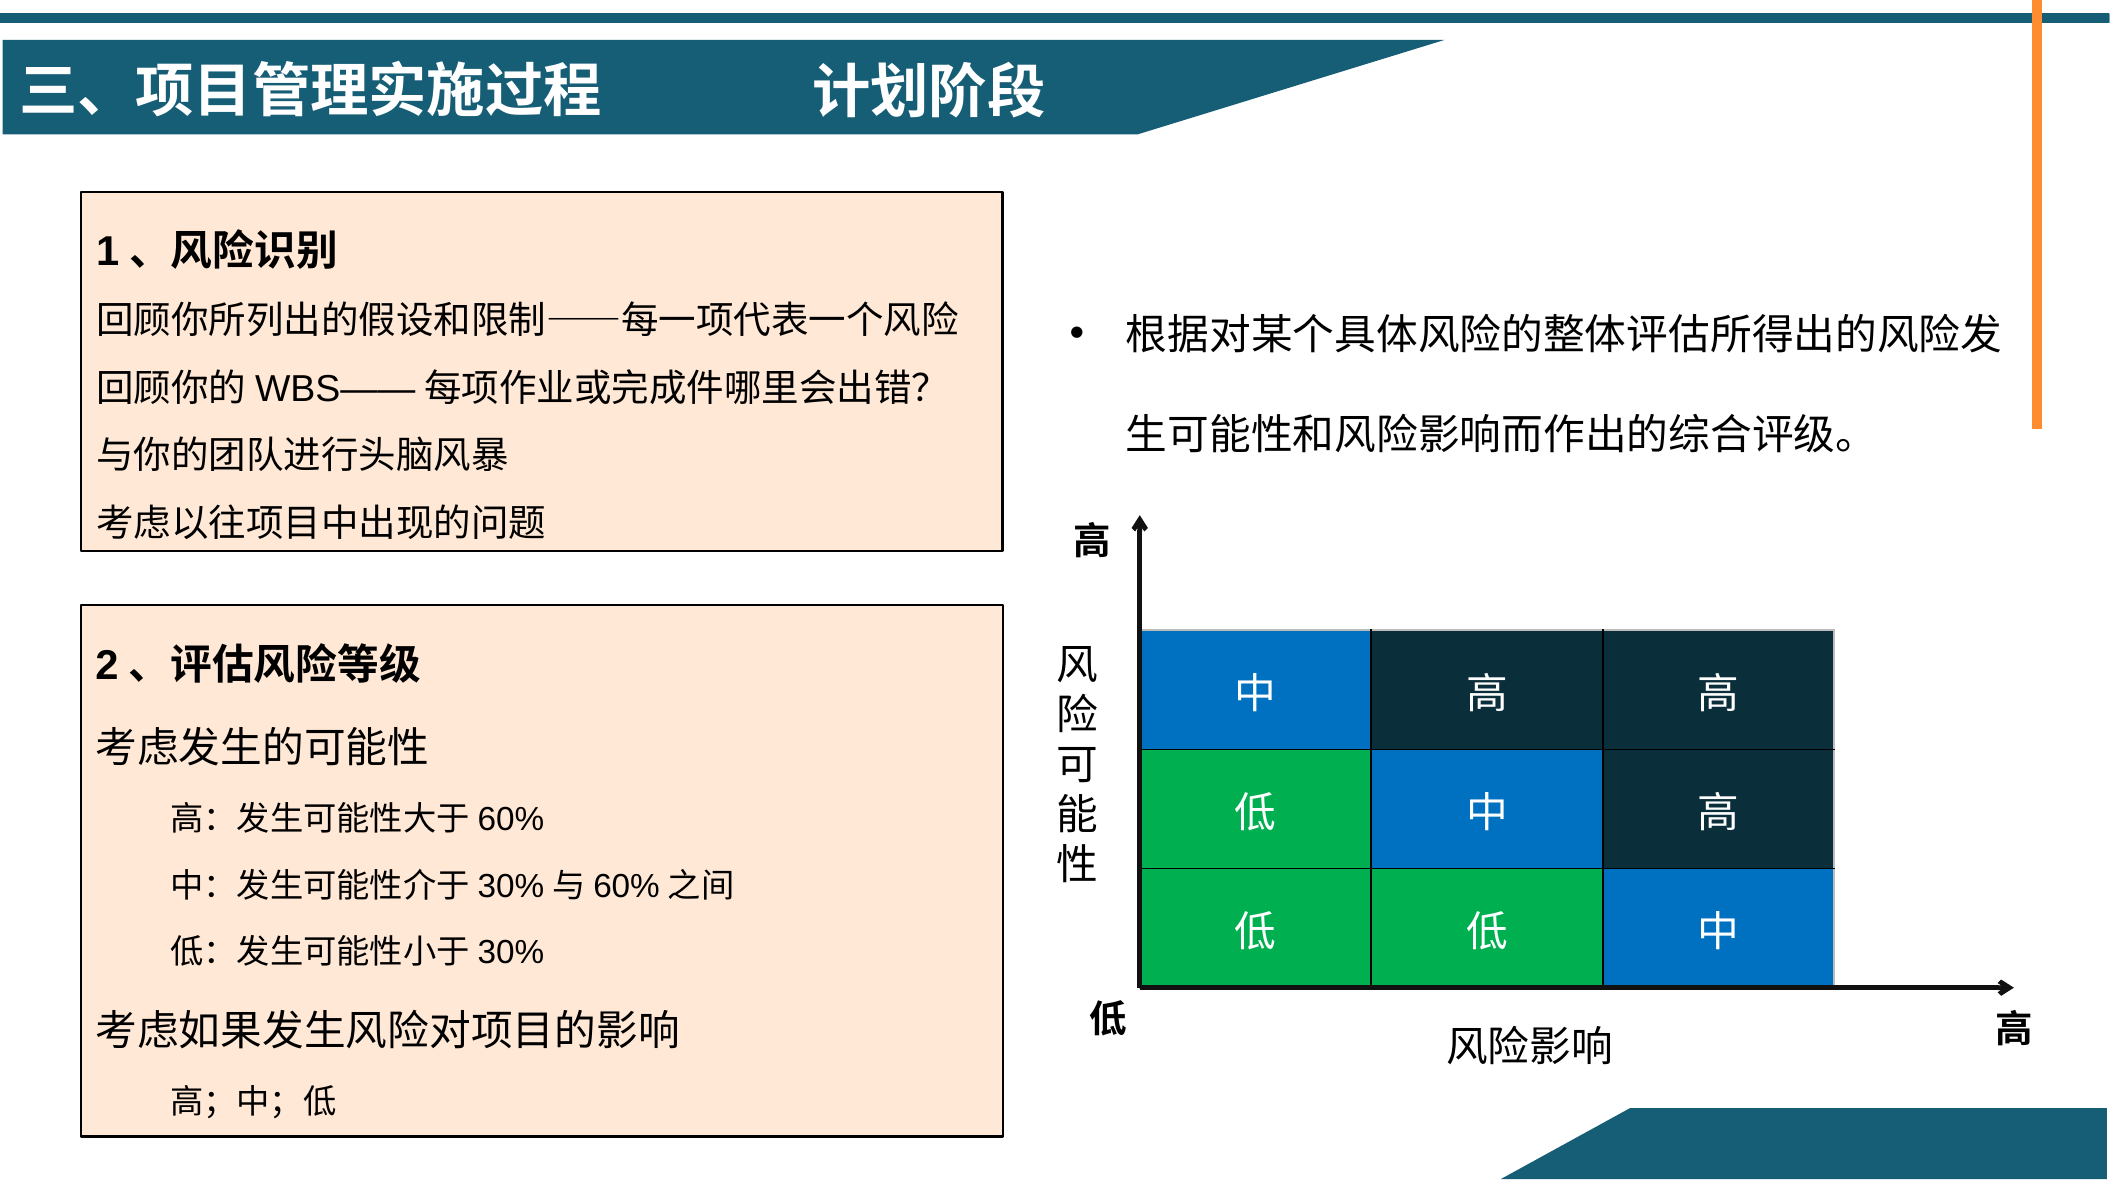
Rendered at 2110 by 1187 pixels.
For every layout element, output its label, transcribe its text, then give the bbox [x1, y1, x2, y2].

table_cell 低 [1142, 750, 1370, 868]
text_box 低 [1074, 987, 1142, 1048]
text_box 1、风险识别 回顾你所列出的假设和限制——每一项代表一个风险 回顾你的WBS——每项作业或完成件哪里会出错？ 与你的团队进行头脑风暴 考虑以往项目中出现的问题 [81, 191, 1003, 552]
table_cell 低 [1142, 869, 1370, 985]
table_cell 低 [1372, 869, 1602, 985]
text_box 计划阶段 [797, 47, 1088, 132]
text_box 2、评估风险等级 考虑发生的可能性 高：发生可能性大于60% 中：发生可能性介于30%与60%之间 低：发生可能性小于30% 考虑如果发生风险对项目的影响 高；中；低 [80, 605, 1003, 1137]
text_box 根据对某个具体风险的整体评估所得出的风险发生可能性和风险影响而作出的综合评级。 [1054, 250, 2032, 510]
table_header 中 [1142, 631, 1370, 749]
table_cell 高 [1604, 750, 1833, 868]
text_box 高 [1058, 509, 1127, 570]
table_cell 中 [1604, 869, 1833, 985]
table_header 高 [1604, 631, 1833, 749]
table_header 高 [1372, 631, 1602, 749]
text_box 风险影响 [1352, 1011, 1707, 1077]
text_box 高 [1980, 997, 2048, 1058]
table_cell 中 [1372, 750, 1602, 868]
text_box 风 险 可 能 性 [1041, 630, 1114, 896]
